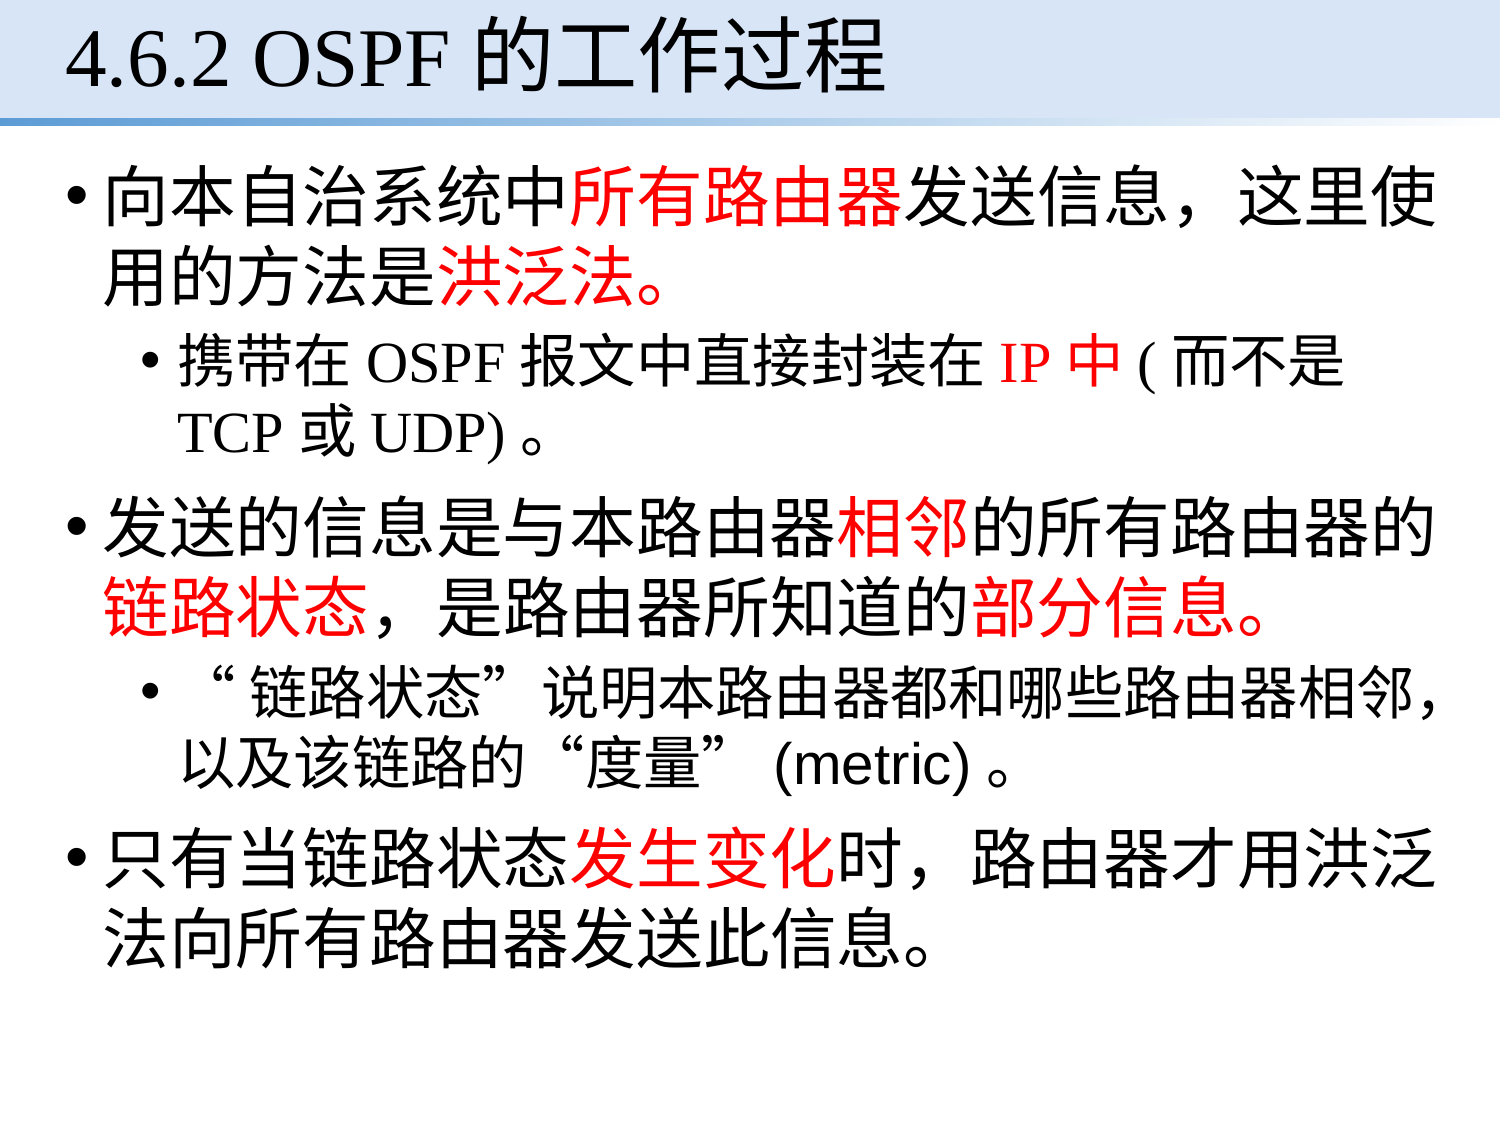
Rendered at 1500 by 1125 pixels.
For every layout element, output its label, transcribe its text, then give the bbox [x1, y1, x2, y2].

text_box [434, 119, 443, 126]
list 向本自治系统中所有路由器发送信息，这里使用的方法是洪泛法。 携带在OSPF报文中直接封装在IP中(而不是TCP或UDP)。 发送的信息是与本路由器相邻的所有路由器的链路状态，是路由器所知道的部分信息。 “链路状态”说明本路由器都和哪些路由器相邻，以及该链路的“度量”(metric)。 只有当链路状态发生变化时，路由器才用洪泛法向所有路由器发送此信息。 [50, 146, 1453, 1011]
title 4.6.2 OSPF的工作过程 [50, 0, 1453, 119]
